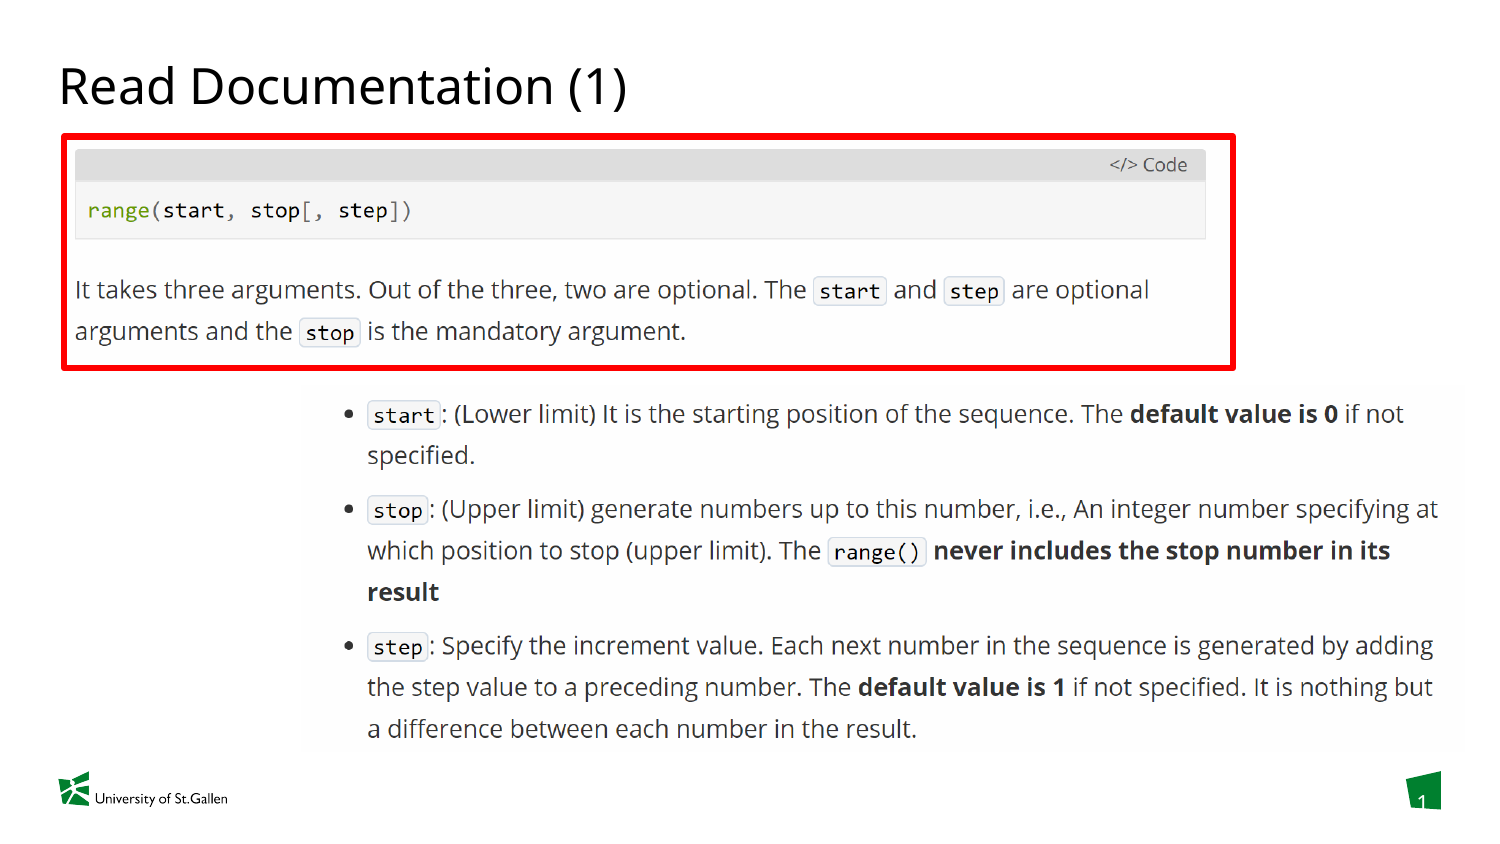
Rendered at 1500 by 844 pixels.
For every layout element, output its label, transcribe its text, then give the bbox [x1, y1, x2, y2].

picture [58, 771, 227, 807]
picture [67, 139, 1230, 365]
text_box 19 [1401, 782, 1449, 827]
picture [301, 385, 1465, 752]
title Read Documentation (1) [58, 61, 1442, 162]
